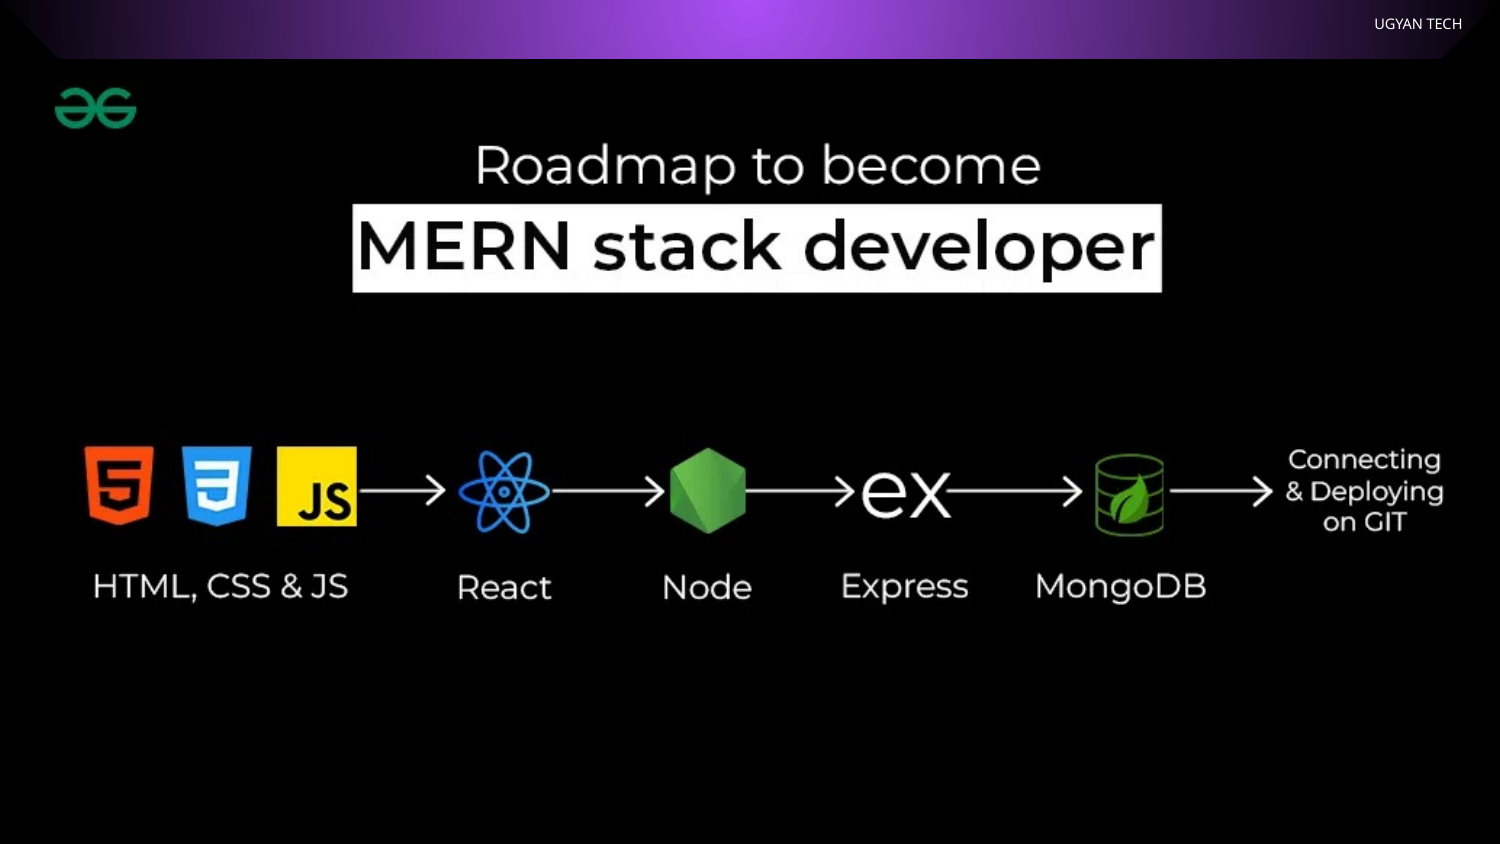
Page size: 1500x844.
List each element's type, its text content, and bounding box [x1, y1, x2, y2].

title UGYAN TECH [1052, 9, 1463, 38]
picture [32, 59, 1483, 785]
